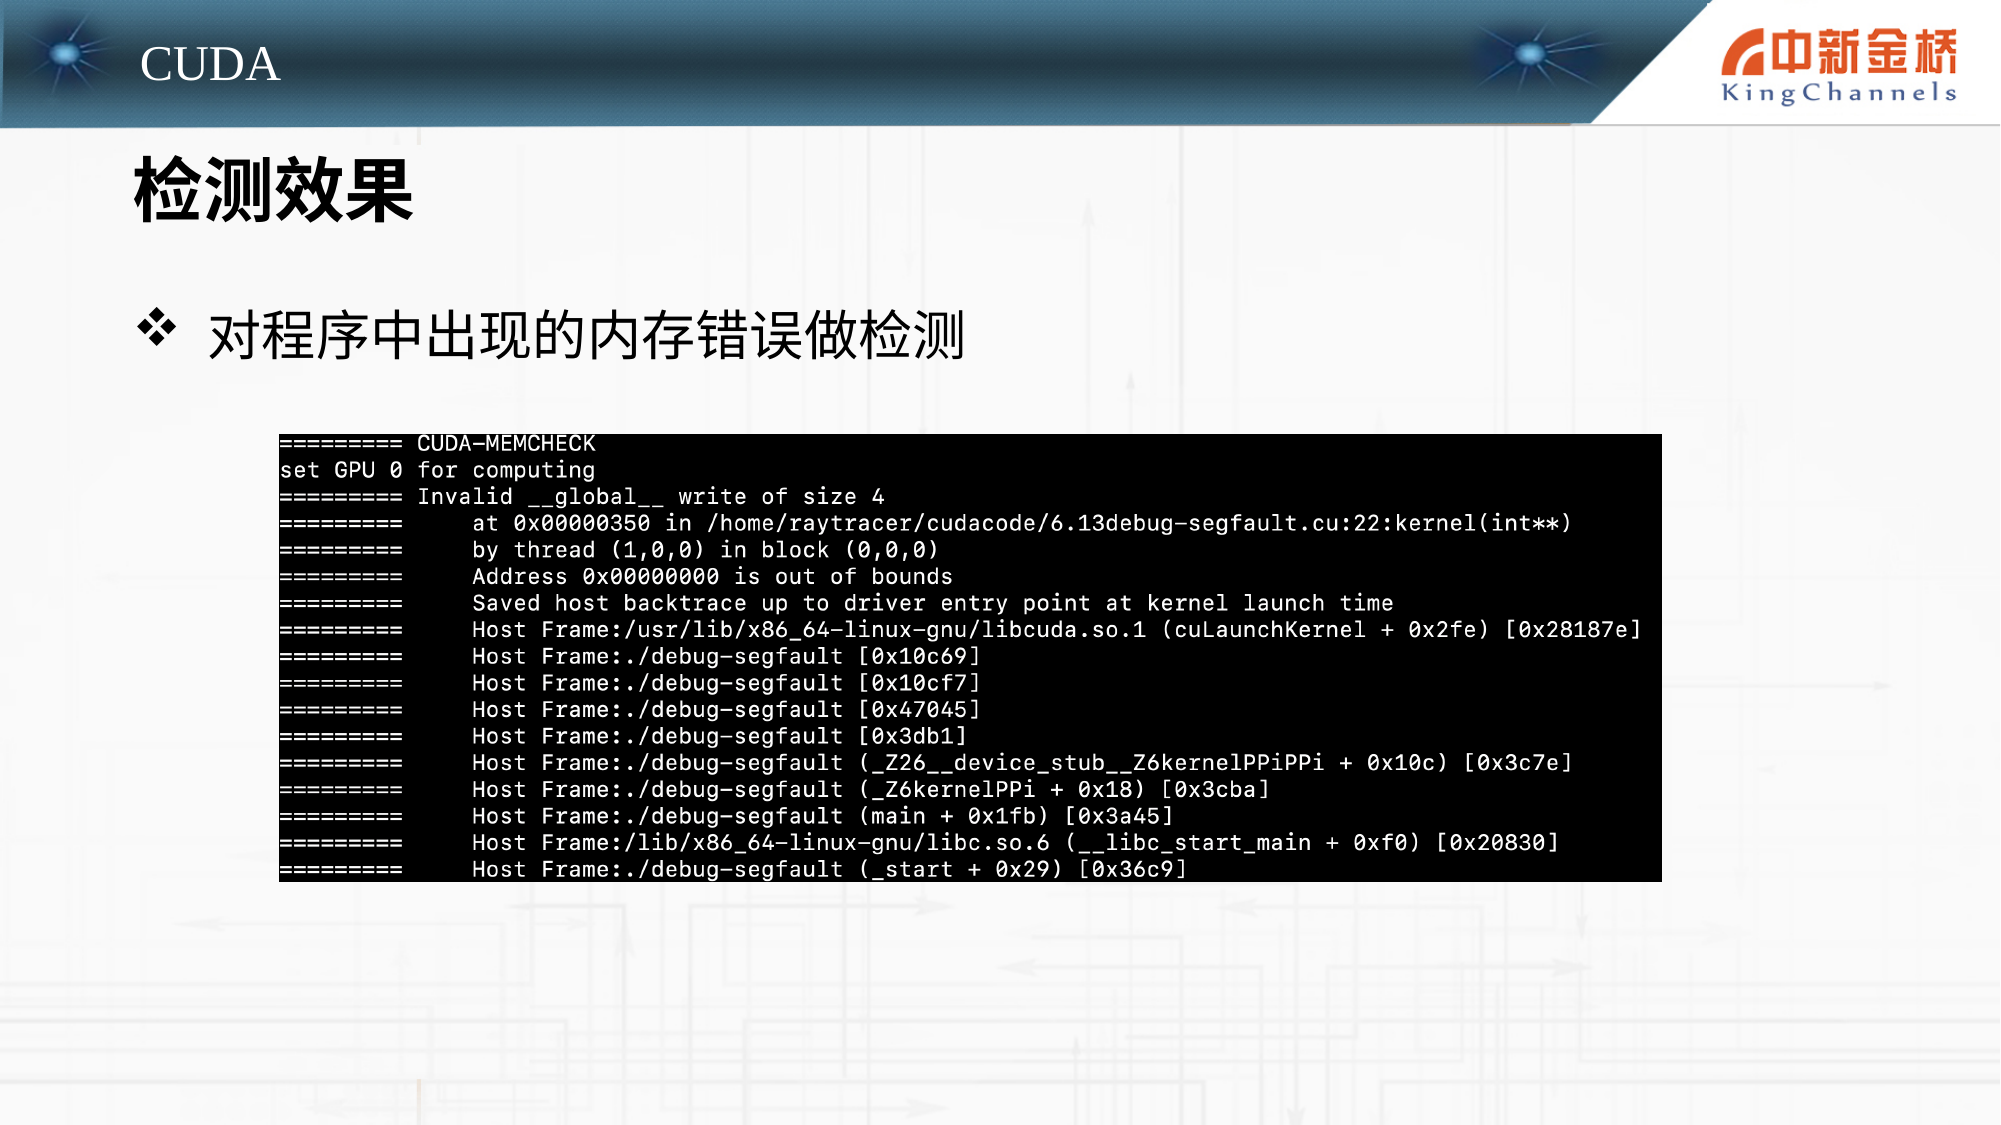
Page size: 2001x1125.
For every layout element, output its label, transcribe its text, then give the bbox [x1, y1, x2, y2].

text_box 对程序中出现的内存错误做检测 [117, 261, 2000, 374]
picture [0, 0, 2001, 1125]
text_box 检测效果 [117, 138, 1898, 238]
